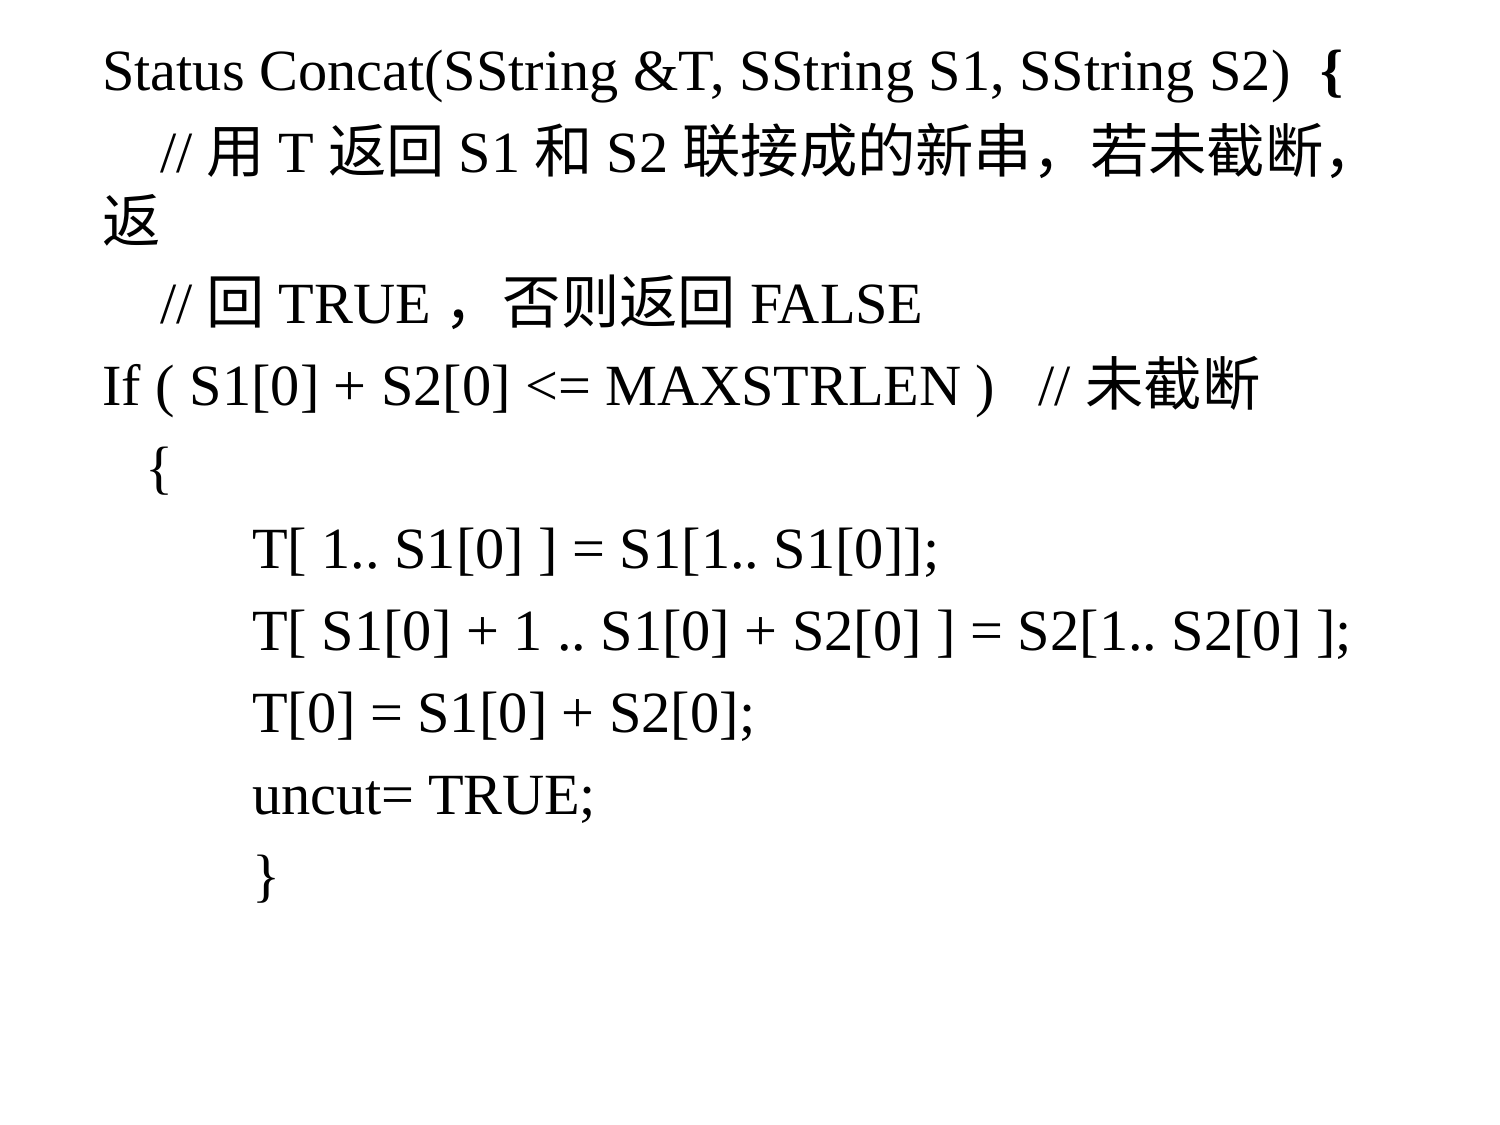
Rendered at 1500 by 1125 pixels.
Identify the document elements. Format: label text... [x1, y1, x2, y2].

text_box Status Concat(SString &T, SString S1, SString S2) { //用T返回S1和S2联接成的新串，若未截断，返 //回TRUE，否则返回FALSE If ( S1[0] + S2[0] <= MAXSTRLEN ) //未截断 { T[ 1.. S1[0] ] = S1[1.. S1[0]]; T[ S1[0] + 1 .. S1[0] + S2[0] ] = S2[1.. S2[0] ]; T[0] = S1[0] + S2[0]; uncut= TRUE; } [87, 24, 1413, 915]
